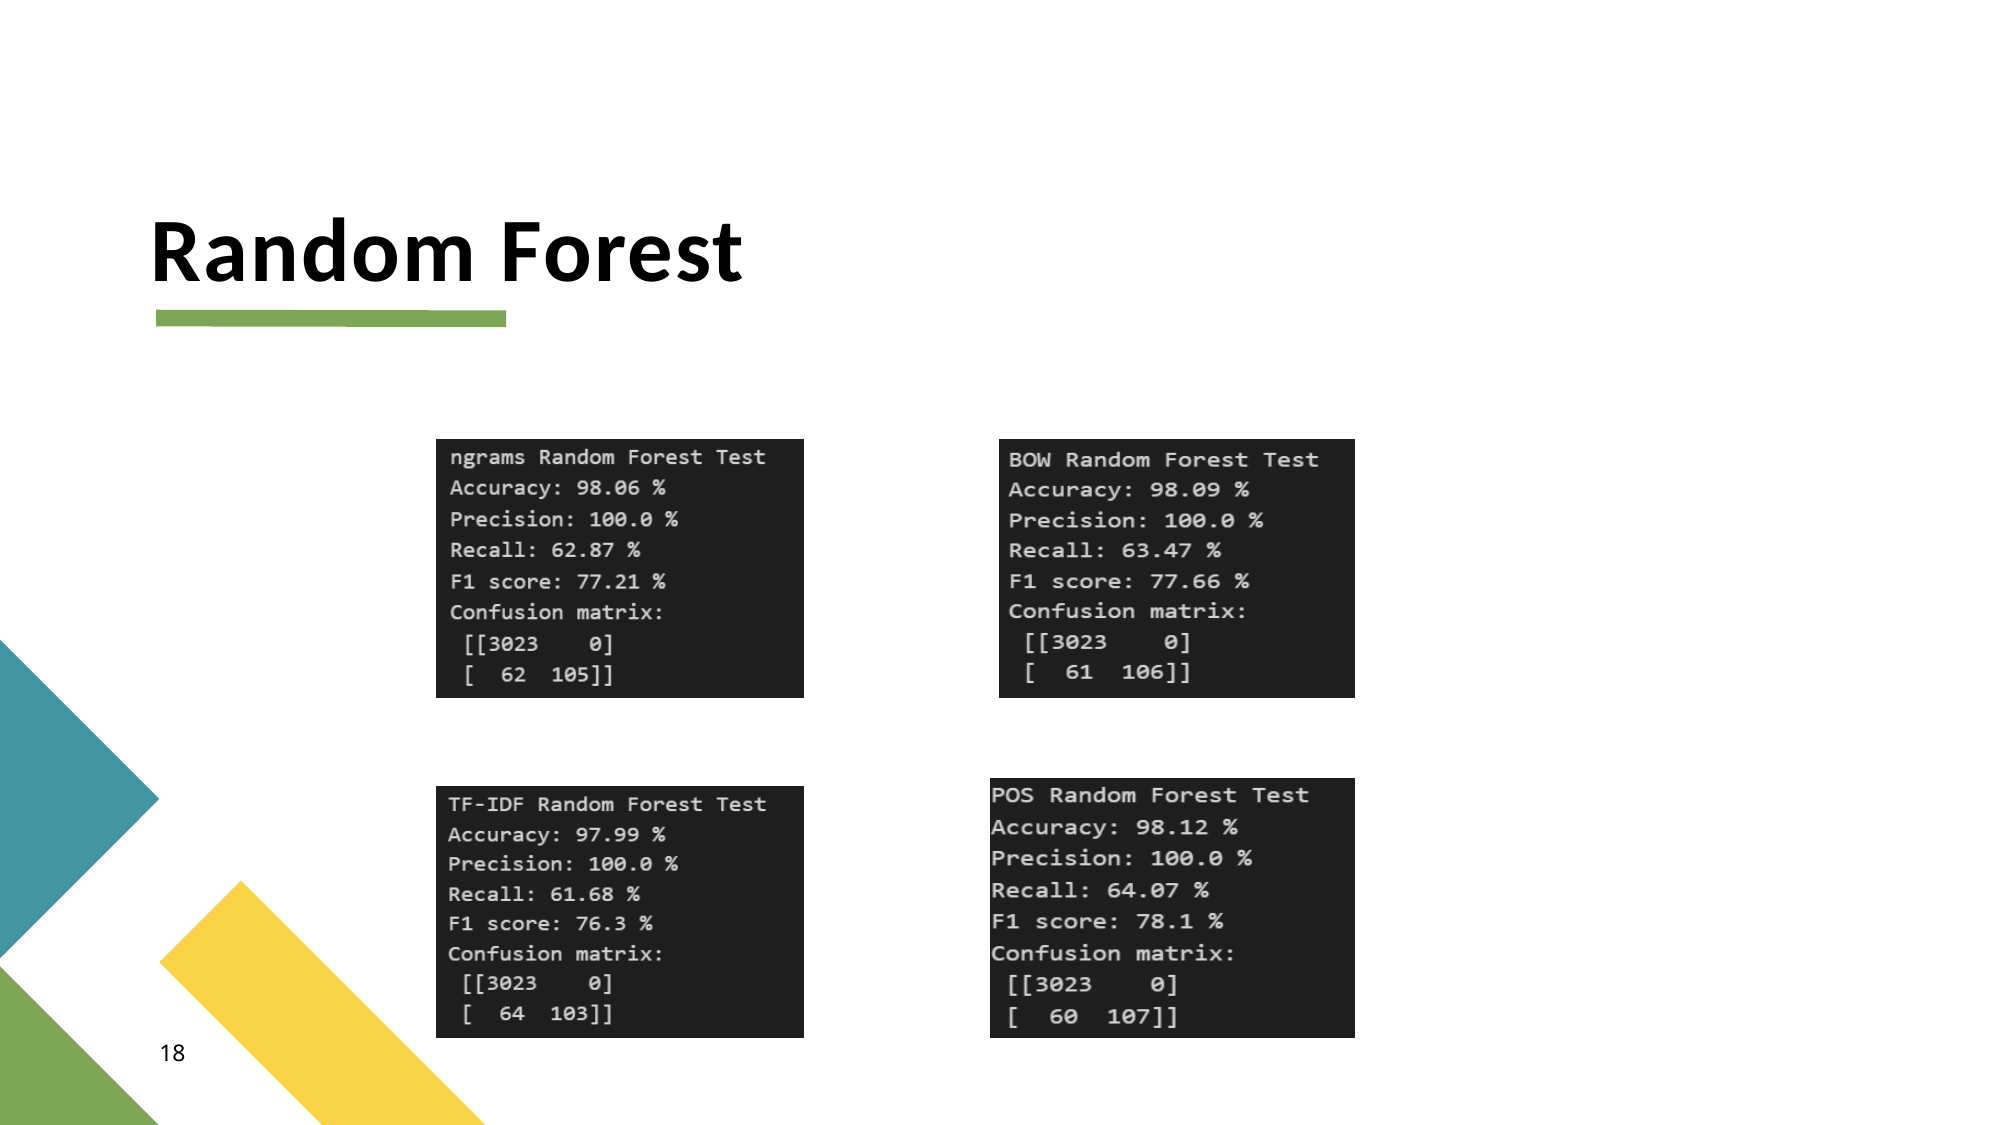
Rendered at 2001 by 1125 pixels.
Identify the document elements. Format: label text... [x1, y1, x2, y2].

picture [436, 786, 804, 1039]
picture [990, 778, 1355, 1038]
title Random Forest [150, 200, 1424, 410]
slide_number 18 [159, 1038, 246, 1080]
picture [999, 438, 1355, 698]
picture [436, 438, 804, 698]
